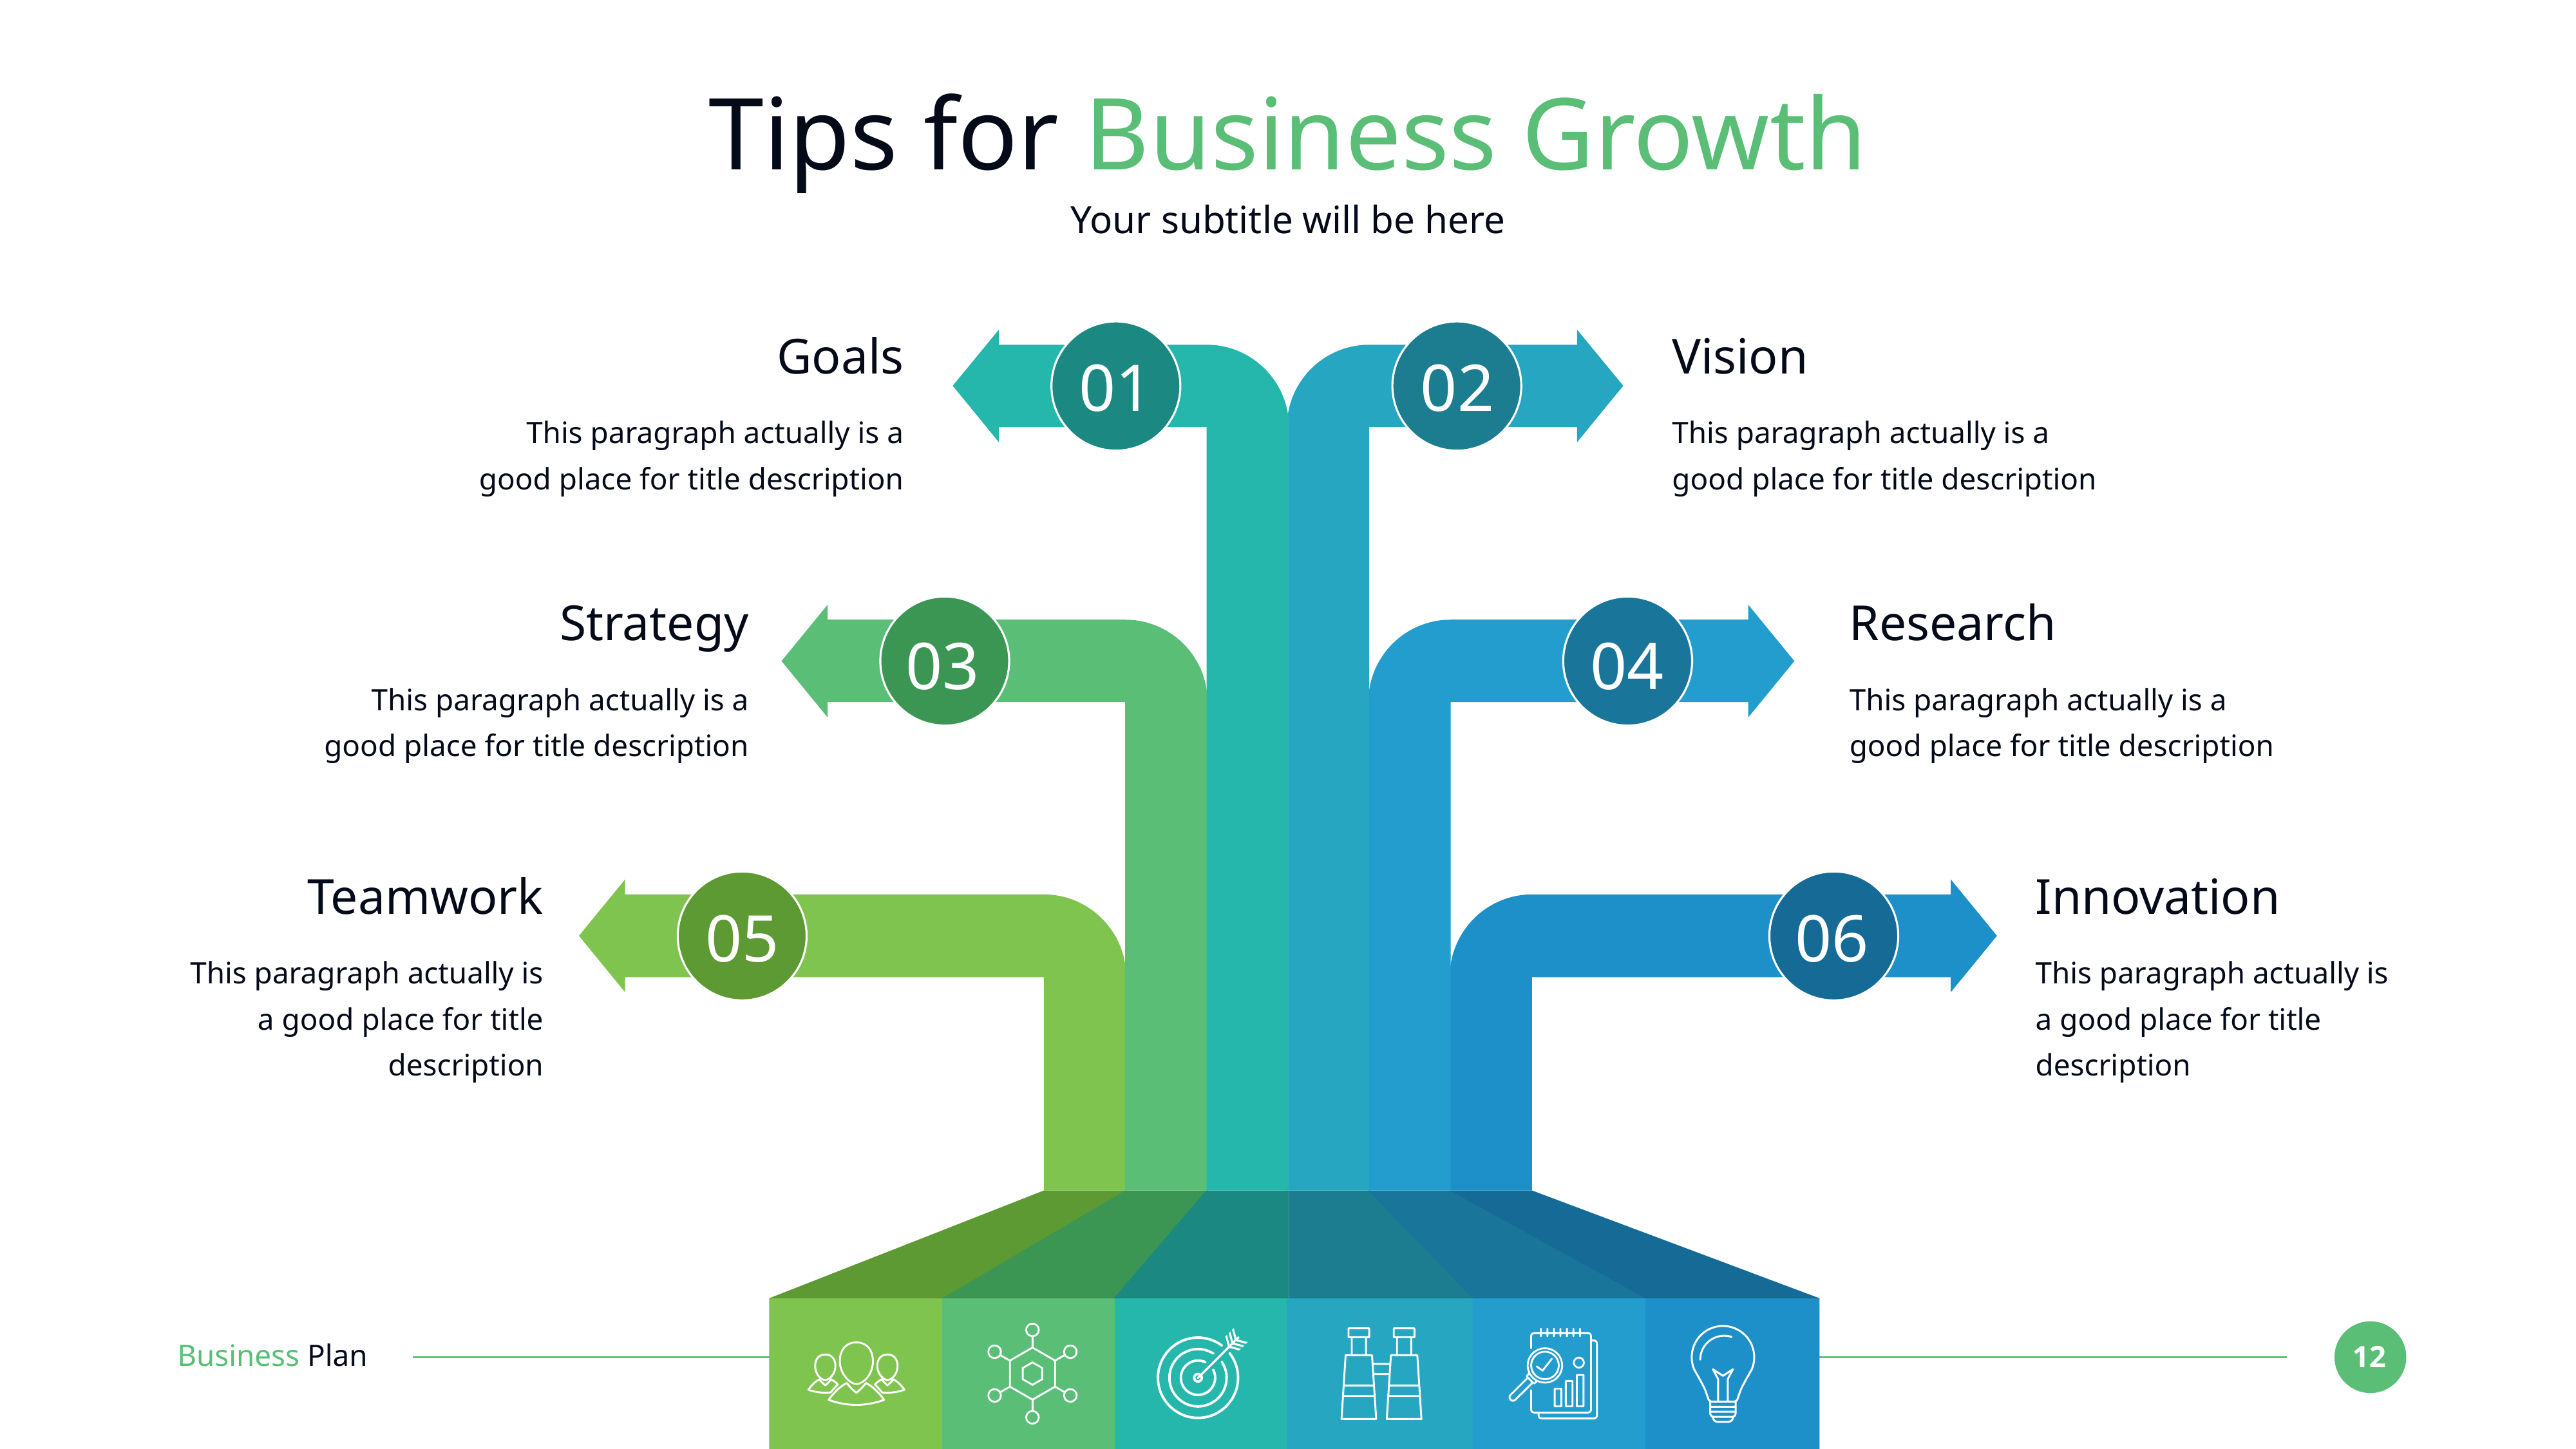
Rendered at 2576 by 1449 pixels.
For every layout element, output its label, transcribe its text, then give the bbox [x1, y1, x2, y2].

text_box [1288, 345, 1406, 1191]
text_box [1884, 879, 1997, 992]
text_box [1193, 1328, 1248, 1383]
text_box 04 [1582, 625, 1672, 703]
list Your subtitle will be here [177, 196, 2399, 243]
text_box Research [1849, 592, 2288, 651]
text_box Innovation [2035, 866, 2399, 925]
text_box 01 [1070, 346, 1161, 425]
text_box [792, 894, 1125, 1191]
text_box 06 [1786, 897, 1877, 976]
text_box [1472, 1299, 1645, 1449]
text_box [880, 596, 1010, 726]
text_box This paragraph actually is a good place for title description [310, 670, 749, 764]
text_box 03 [897, 625, 988, 703]
text_box 05 [697, 897, 788, 976]
text_box [769, 1190, 1123, 1299]
text_box [987, 1322, 1078, 1425]
text_box [1370, 620, 1578, 1191]
text_box [1690, 1325, 1756, 1423]
text_box [942, 1191, 1205, 1299]
text_box [1530, 1327, 1598, 1420]
text_box [1166, 345, 1289, 1191]
text_box [807, 1341, 905, 1406]
text_box [995, 620, 1206, 1191]
text_box Strategy [310, 592, 749, 651]
text_box [1508, 1347, 1564, 1402]
text_box [942, 1299, 1115, 1449]
title Tips for Business Growth [177, 70, 2399, 193]
text_box [952, 329, 1066, 442]
text_box [1645, 1299, 1820, 1449]
text_box [1340, 1327, 1423, 1420]
text_box Teamwork [180, 866, 544, 925]
text_box [1392, 321, 1522, 451]
text_box [781, 604, 895, 718]
text_box [769, 1299, 942, 1449]
text_box This paragraph actually is a good place for title description [1849, 670, 2288, 764]
text_box [1051, 321, 1180, 451]
text_box [1450, 1190, 1820, 1299]
text_box [1507, 329, 1624, 442]
text_box This paragraph actually is a good place for title description [1672, 403, 2111, 497]
text_box 02 [1412, 346, 1502, 425]
text_box [1115, 1299, 1287, 1449]
text_box [1769, 871, 1899, 1001]
text_box Vision [1672, 325, 2111, 384]
text_box [1289, 1191, 1472, 1299]
text_box [1157, 1336, 1240, 1419]
text_box [1113, 1191, 1289, 1299]
text_box [1451, 894, 1784, 1191]
text_box [578, 879, 692, 992]
text_box [1563, 596, 1692, 726]
text_box This paragraph actually is a good place for title description [2035, 943, 2399, 1079]
text_box [677, 871, 807, 1001]
text_box [1368, 1191, 1645, 1299]
text_box This paragraph actually is a good place for title description [465, 403, 904, 497]
text_box Goals [465, 325, 904, 384]
text_box [1678, 604, 1795, 718]
text_box [1287, 1299, 1472, 1449]
text_box This paragraph actually is a good place for title description [180, 943, 544, 1084]
